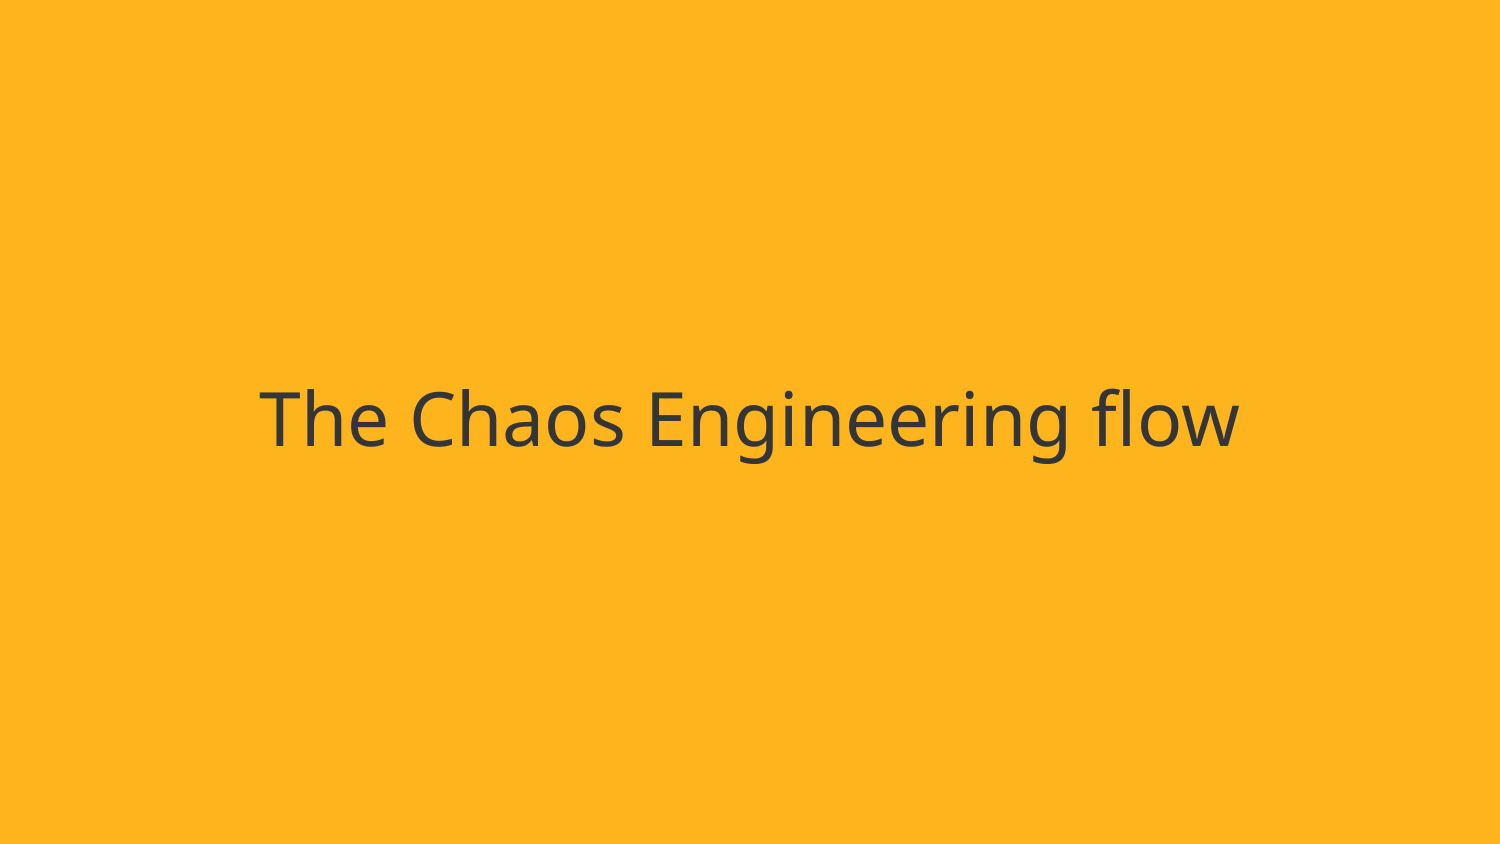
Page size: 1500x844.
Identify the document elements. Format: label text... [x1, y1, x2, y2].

title The Chaos Engineering flow [51, 355, 1449, 488]
